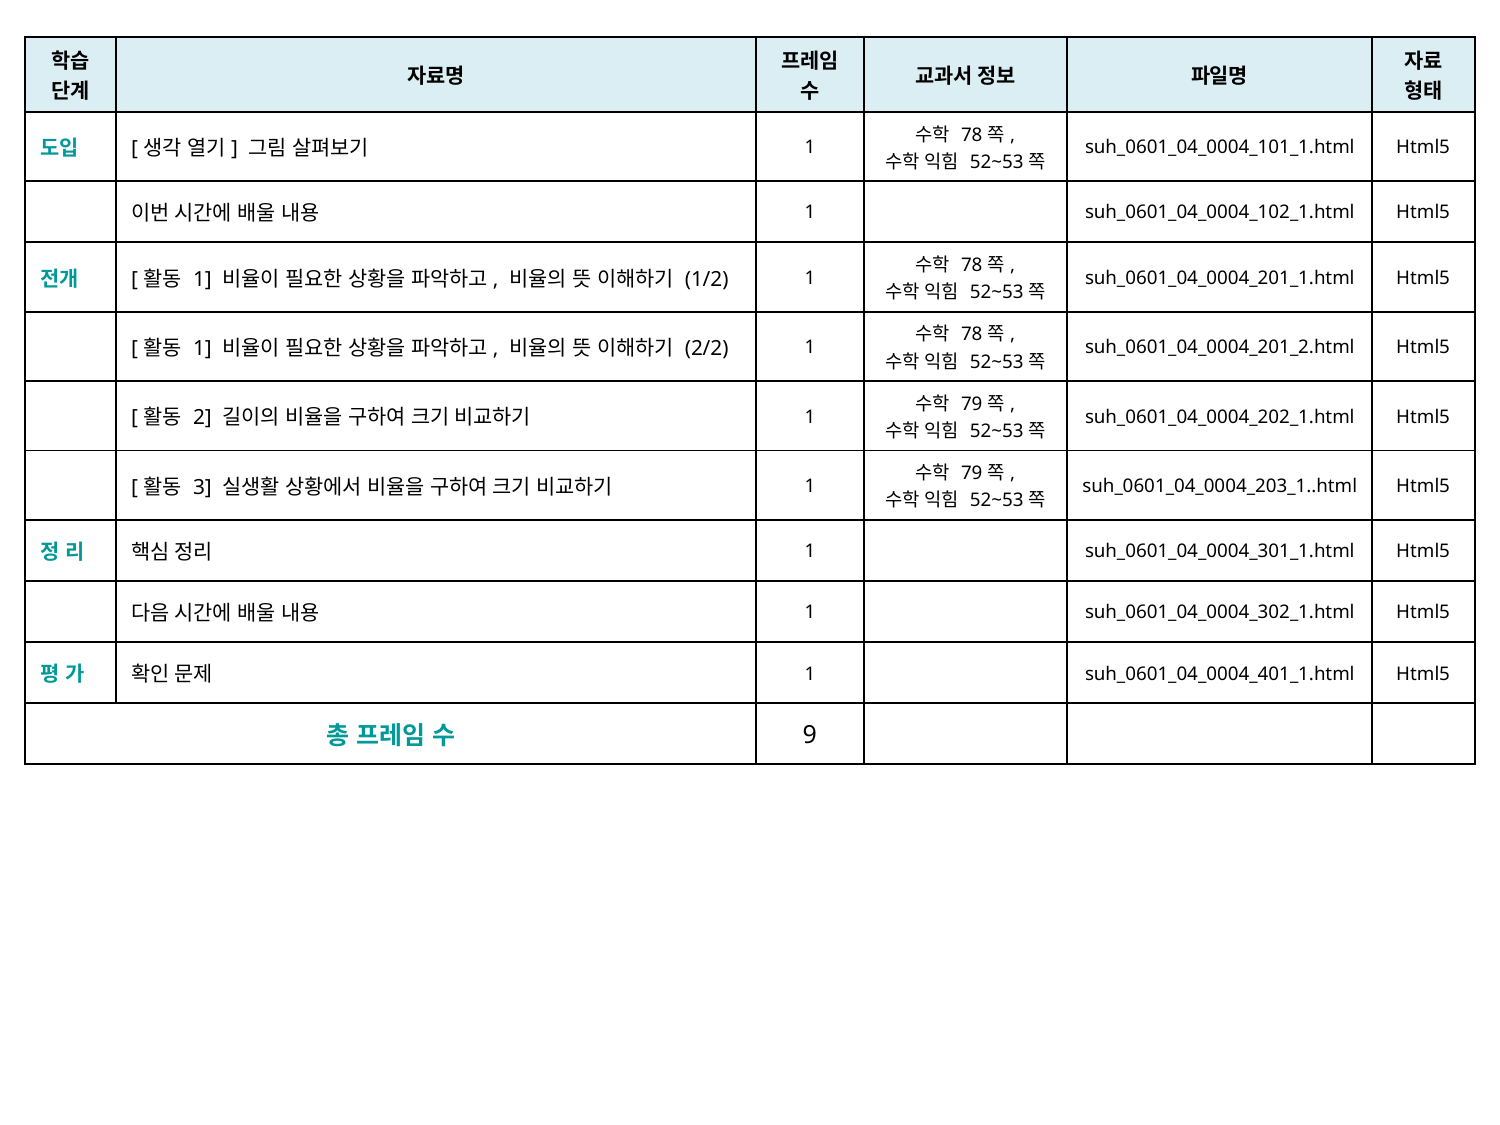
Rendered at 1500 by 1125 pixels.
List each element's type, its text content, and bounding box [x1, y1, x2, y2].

table_header 학습 단계 [26, 38, 115, 111]
table_cell 핵심 정리 [117, 521, 755, 580]
table_cell suh_0601_04_0004_401_1.html [1068, 643, 1371, 702]
table_cell 1 [757, 582, 863, 641]
table_header 자료 형태 [1373, 38, 1474, 111]
table_cell [865, 704, 1066, 763]
table_cell Html5 [1373, 582, 1474, 641]
table_cell Html5 [1373, 313, 1474, 380]
table_cell suh_0601_04_0004_101_1.html [1068, 113, 1371, 180]
table_cell 1 [757, 113, 863, 180]
table_cell suh_0601_04_0004_201_1.html [1068, 243, 1371, 311]
table_cell Html5 [1373, 521, 1474, 580]
table_cell 수학 78쪽, 수학 익힘 52~53쪽 [865, 313, 1066, 380]
table_cell 다음 시간에 배울 내용 [117, 582, 755, 641]
table_cell 1 [757, 382, 863, 450]
table_cell [865, 582, 1066, 641]
table_cell 수학 78쪽, 수학 익힘 52~53쪽 [865, 113, 1066, 180]
table_cell [26, 313, 115, 380]
table_cell 9 [757, 704, 863, 763]
table_cell [865, 521, 1066, 580]
table_cell 도입 [26, 113, 115, 180]
table_cell Html5 [1373, 451, 1474, 519]
table_cell Html5 [1373, 243, 1474, 311]
table_cell Html5 [1373, 182, 1474, 241]
table_cell 수학 79쪽, 수학 익힘 52~53쪽 [865, 451, 1066, 519]
table_cell [26, 182, 115, 241]
table_header 교과서 정보 [865, 38, 1066, 111]
table_cell suh_0601_04_0004_201_2.html [1068, 313, 1371, 380]
table_cell 이번 시간에 배울 내용 [117, 182, 755, 241]
table_header 자료명 [117, 38, 755, 111]
table_cell [활동 2] 길이의 비율을 구하여 크기 비교하기 [117, 382, 755, 450]
table_cell [26, 582, 115, 641]
table_cell Html5 [1373, 382, 1474, 450]
table_cell 1 [757, 521, 863, 580]
table_cell suh_0601_04_0004_203_1..html [1068, 451, 1371, 519]
table_header 파일명 [1068, 38, 1371, 111]
table_cell 1 [757, 643, 863, 702]
table_cell Html5 [1373, 113, 1474, 180]
table_header 프레임 수 [757, 38, 863, 111]
table_cell [활동 1] 비율이 필요한 상황을 파악하고, 비율의 뜻 이해하기 (2/2) [117, 313, 755, 380]
table_cell [26, 451, 115, 519]
table_cell [26, 382, 115, 450]
table_cell 1 [757, 451, 863, 519]
table_cell suh_0601_04_0004_302_1.html [1068, 582, 1371, 641]
table_cell [활동 1] 비율이 필요한 상황을 파악하고, 비율의 뜻 이해하기 (1/2) [117, 243, 755, 311]
table_cell [생각 열기] 그림 살펴보기 [117, 113, 755, 180]
table_cell Html5 [1373, 643, 1474, 702]
table_cell [1373, 704, 1474, 763]
table_cell suh_0601_04_0004_301_1.html [1068, 521, 1371, 580]
table_cell suh_0601_04_0004_102_1.html [1068, 182, 1371, 241]
table_cell suh_0601_04_0004_202_1.html [1068, 382, 1371, 450]
table_cell [1068, 704, 1371, 763]
table_cell 1 [757, 182, 863, 241]
table_cell [865, 643, 1066, 702]
table_cell 평 가 [26, 643, 115, 702]
table_cell 확인 문제 [117, 643, 755, 702]
table_cell 총 프레임 수 [26, 704, 755, 763]
table_cell 1 [757, 313, 863, 380]
table_cell [활동 3] 실생활 상황에서 비율을 구하여 크기 비교하기 [117, 451, 755, 519]
table_cell 수학 79쪽, 수학 익힘 52~53쪽 [865, 382, 1066, 450]
table_cell 수학 78쪽, 수학 익힘 52~53쪽 [865, 243, 1066, 311]
table_cell [865, 182, 1066, 241]
table_cell 정 리 [26, 521, 115, 580]
table_cell 전개 [26, 243, 115, 311]
table_cell 1 [757, 243, 863, 311]
